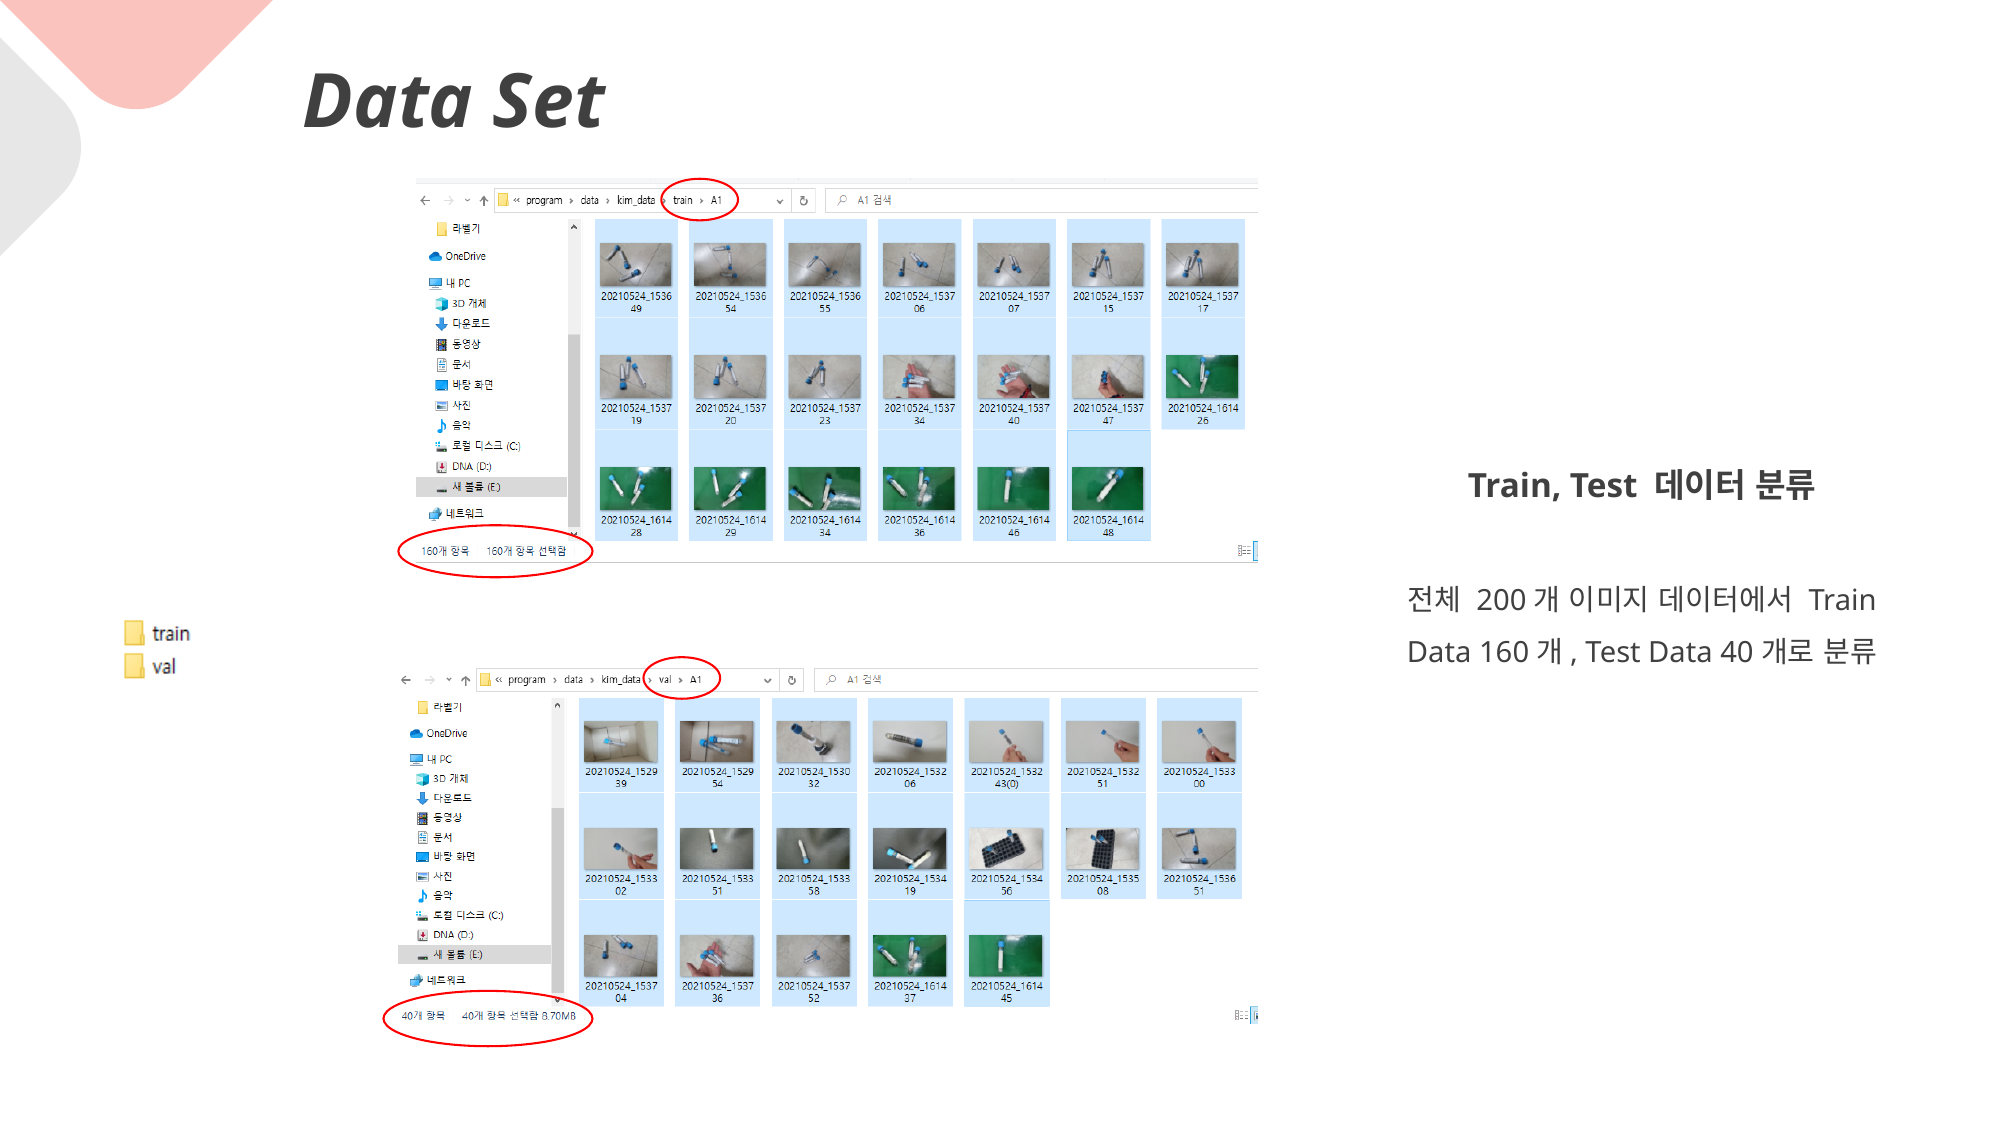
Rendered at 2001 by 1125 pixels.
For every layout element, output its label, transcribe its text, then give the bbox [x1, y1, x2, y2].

text_box [382, 1003, 592, 1048]
text_box Data Set [288, 0, 1453, 150]
picture [398, 665, 1258, 1024]
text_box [0, 0, 233, 225]
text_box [398, 178, 1258, 578]
picture [109, 608, 377, 699]
text_box Train, Test 데이터 분류 전체 200개 이미지 데이터에서 Train Data 160개, Test Data 40개로 분류 [1383, 436, 1901, 676]
text_box [650, 656, 714, 665]
